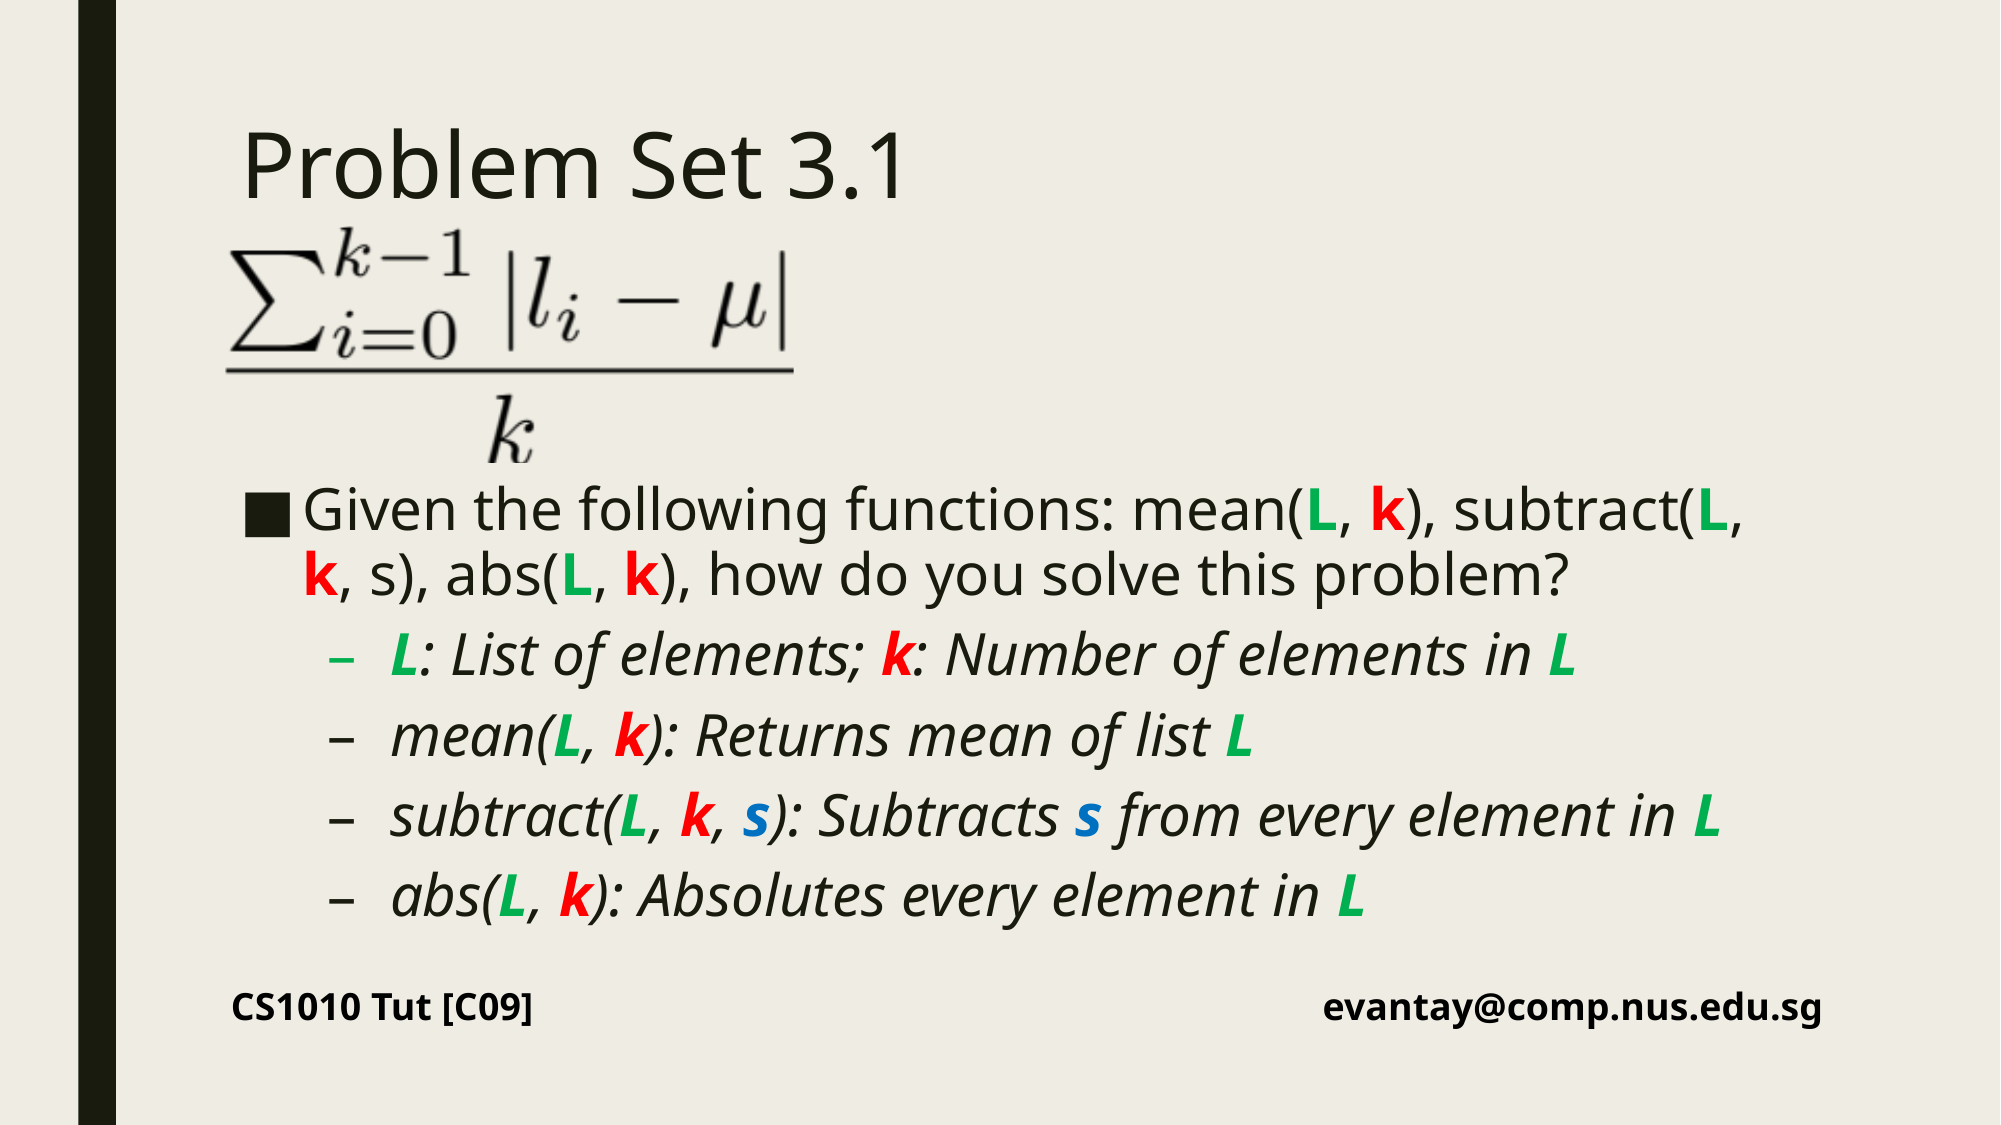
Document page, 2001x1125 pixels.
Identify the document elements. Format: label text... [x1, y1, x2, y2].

title Problem Set 3.1 [225, 112, 1800, 357]
list Given the following functions: mean(L, k), subtract(L, k, s), abs(L, k), how do you solve this problem? L: List of elements; k: Number of elements in L mean(L, k): Returns mean of list L subtract(L, k, s): Subtracts s from every element in L abs(L, k): Absolutes every element in L [225, 375, 1800, 963]
picture [224, 226, 794, 463]
